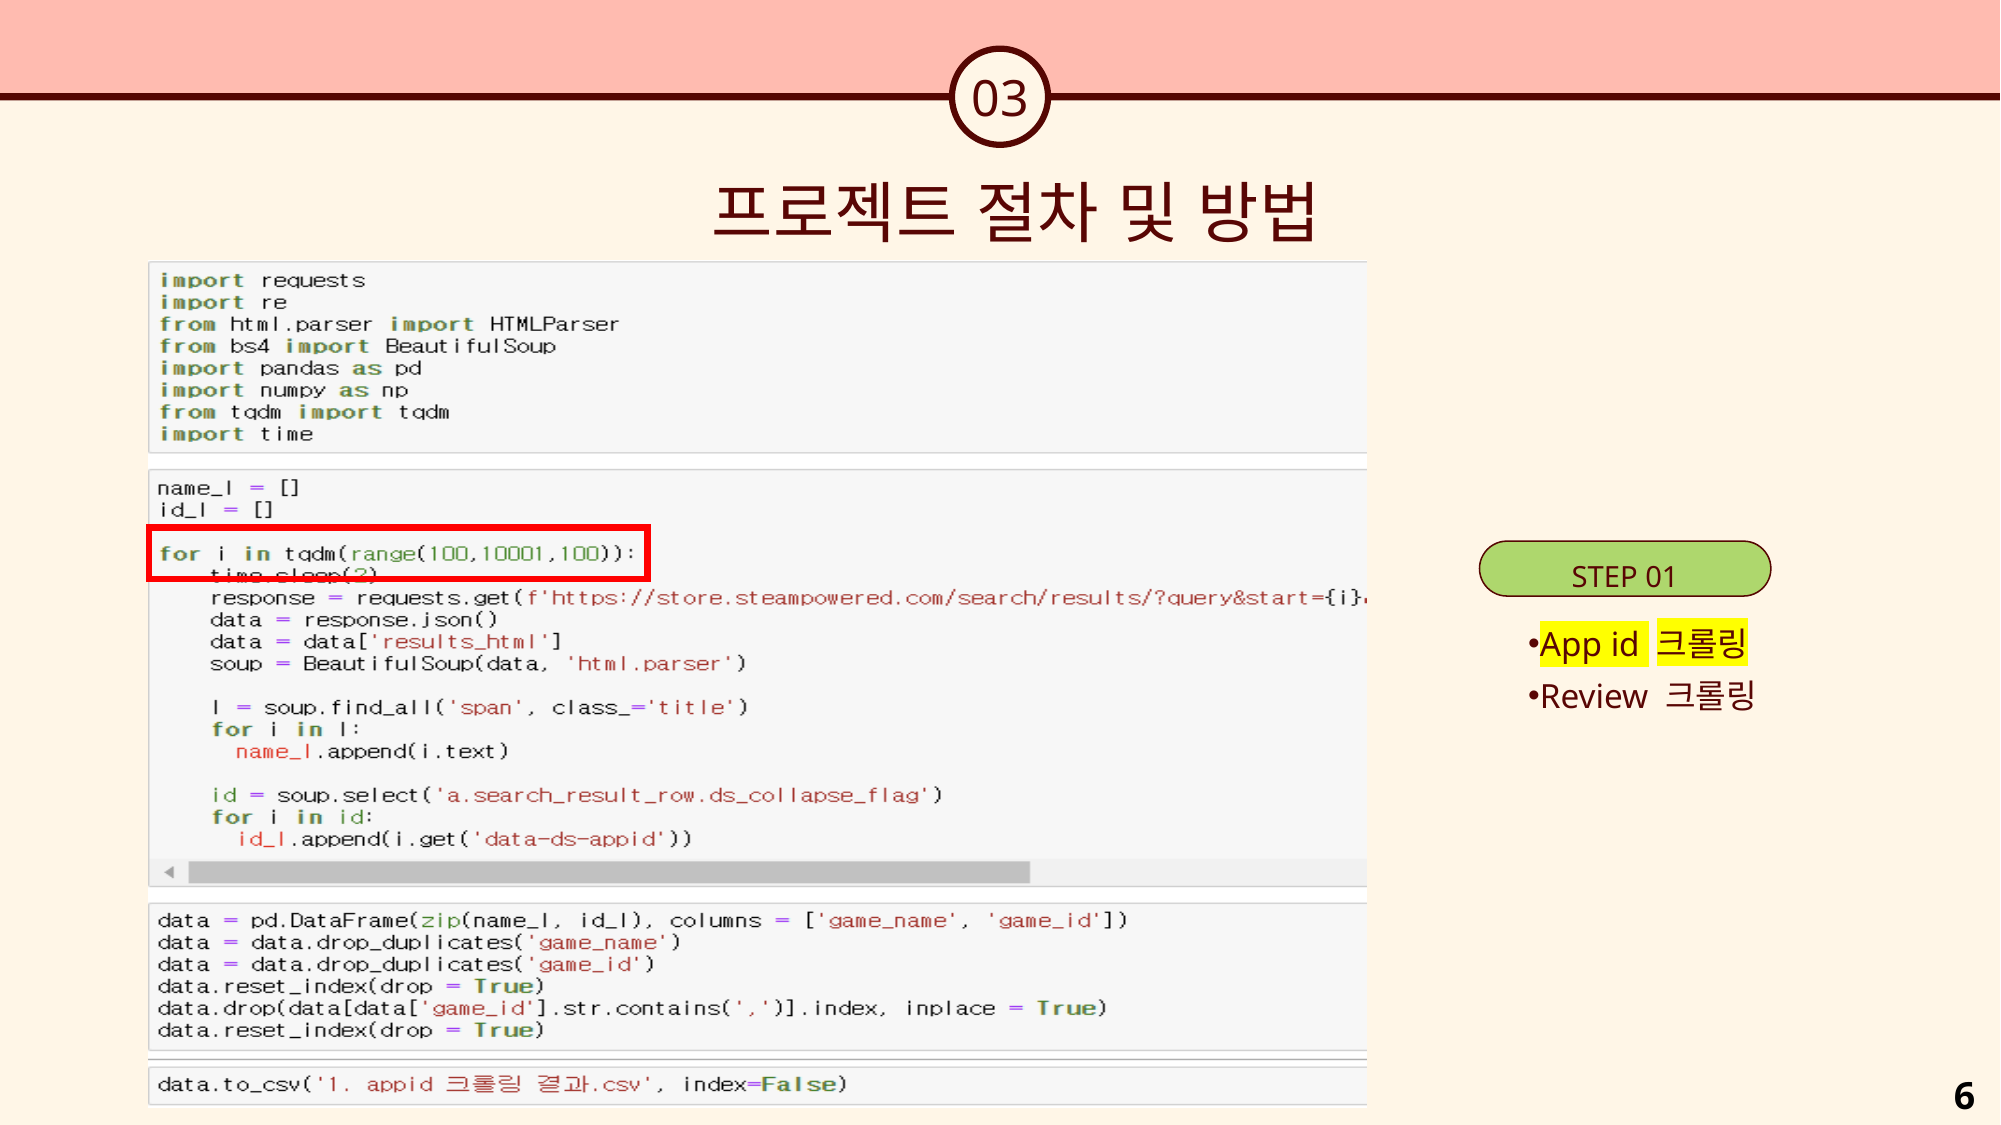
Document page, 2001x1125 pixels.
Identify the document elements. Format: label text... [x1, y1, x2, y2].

text_box 프로젝트 절차 및 방법 [630, 163, 1403, 258]
text_box [1478, 540, 1556, 598]
text_box [0, 92, 948, 101]
text_box STEP 01 [1556, 540, 1694, 601]
text_box [1694, 540, 1772, 598]
text_box 6 [1928, 1064, 2000, 1125]
text_box [0, 0, 2000, 92]
text_box App id 크롤링 Review 크롤링 [1478, 604, 1813, 827]
picture [148, 260, 1367, 1108]
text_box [951, 48, 1049, 145]
text_box [1052, 92, 2000, 101]
